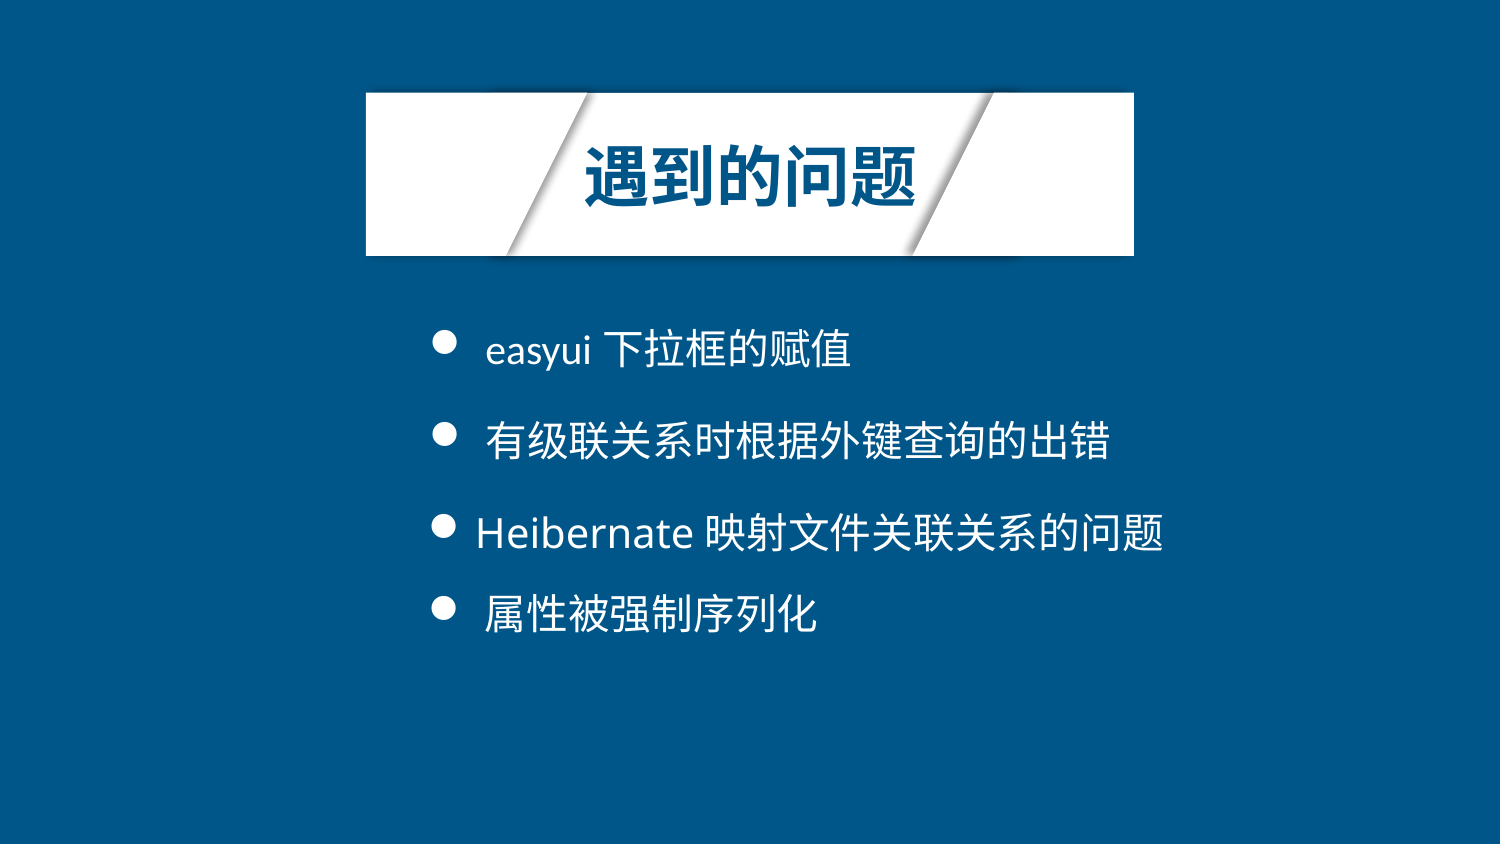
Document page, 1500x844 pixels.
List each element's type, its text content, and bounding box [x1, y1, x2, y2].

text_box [365, 92, 1135, 257]
text_box 属性被强制序列化 [413, 580, 843, 646]
text_box easyui下拉框的赋值 [414, 315, 913, 381]
text_box Heibernate映射文件关联关系的问题 [413, 499, 1353, 565]
text_box 有级联关系时根据外键查询的出错 [414, 407, 1164, 472]
